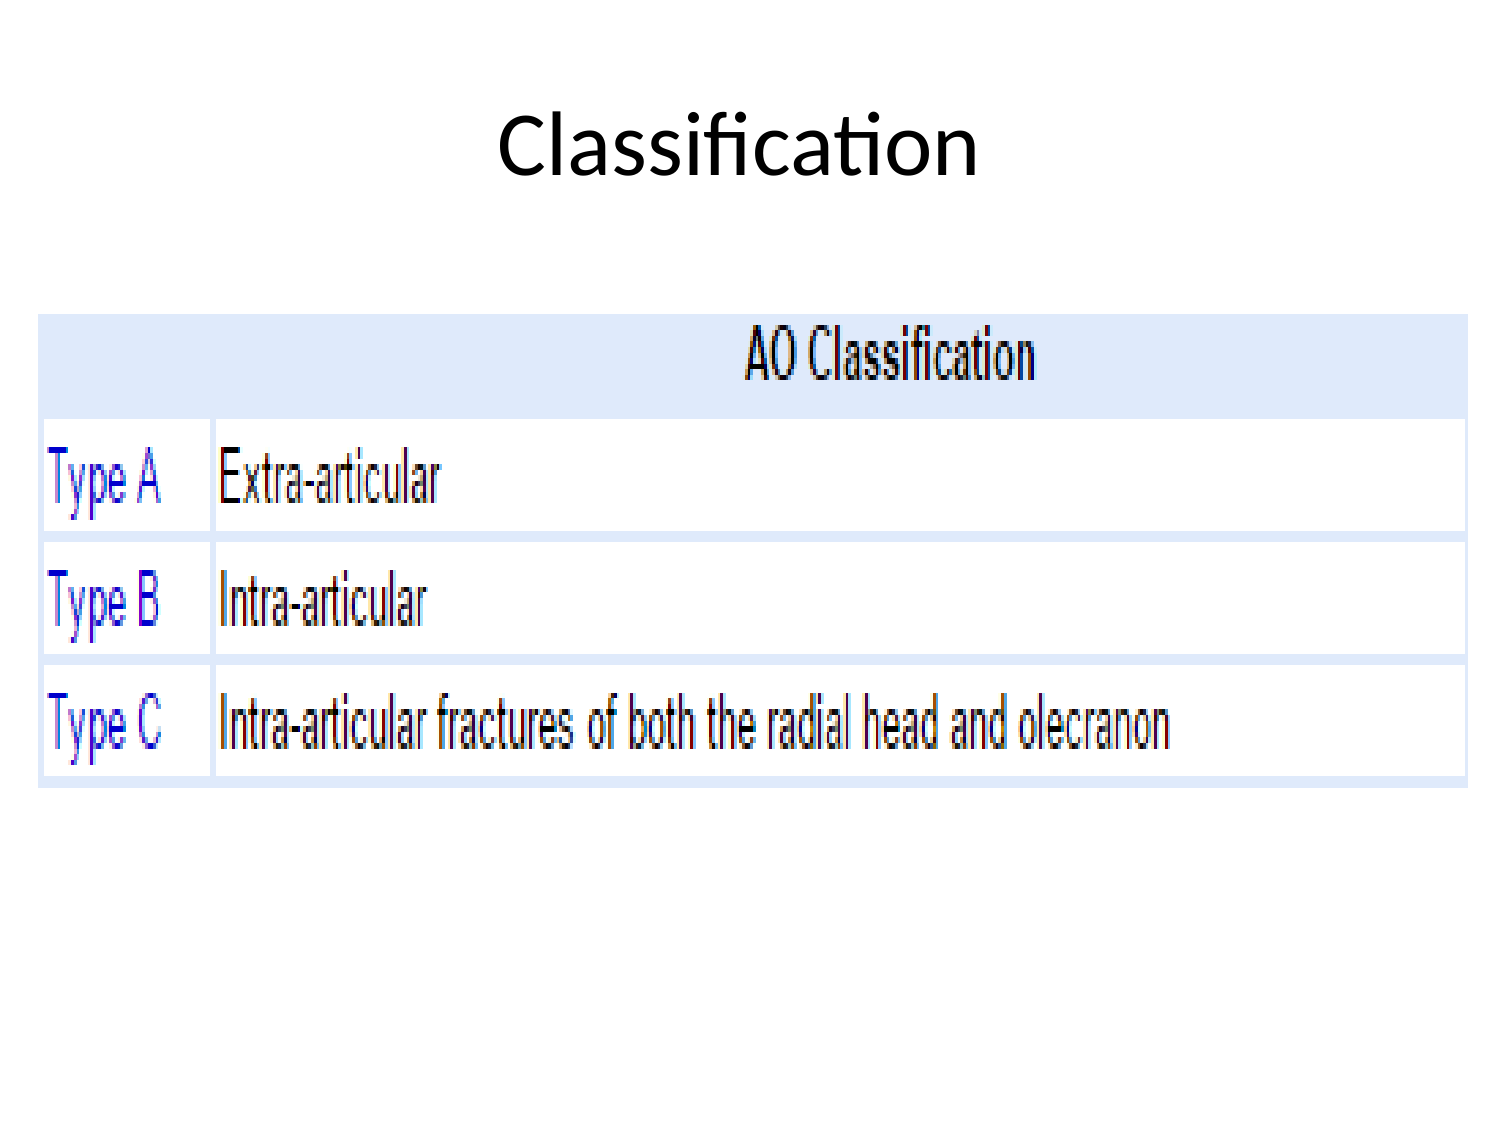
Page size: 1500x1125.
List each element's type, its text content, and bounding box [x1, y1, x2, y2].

title Classification [75, 45, 1425, 233]
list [28, 314, 1469, 894]
